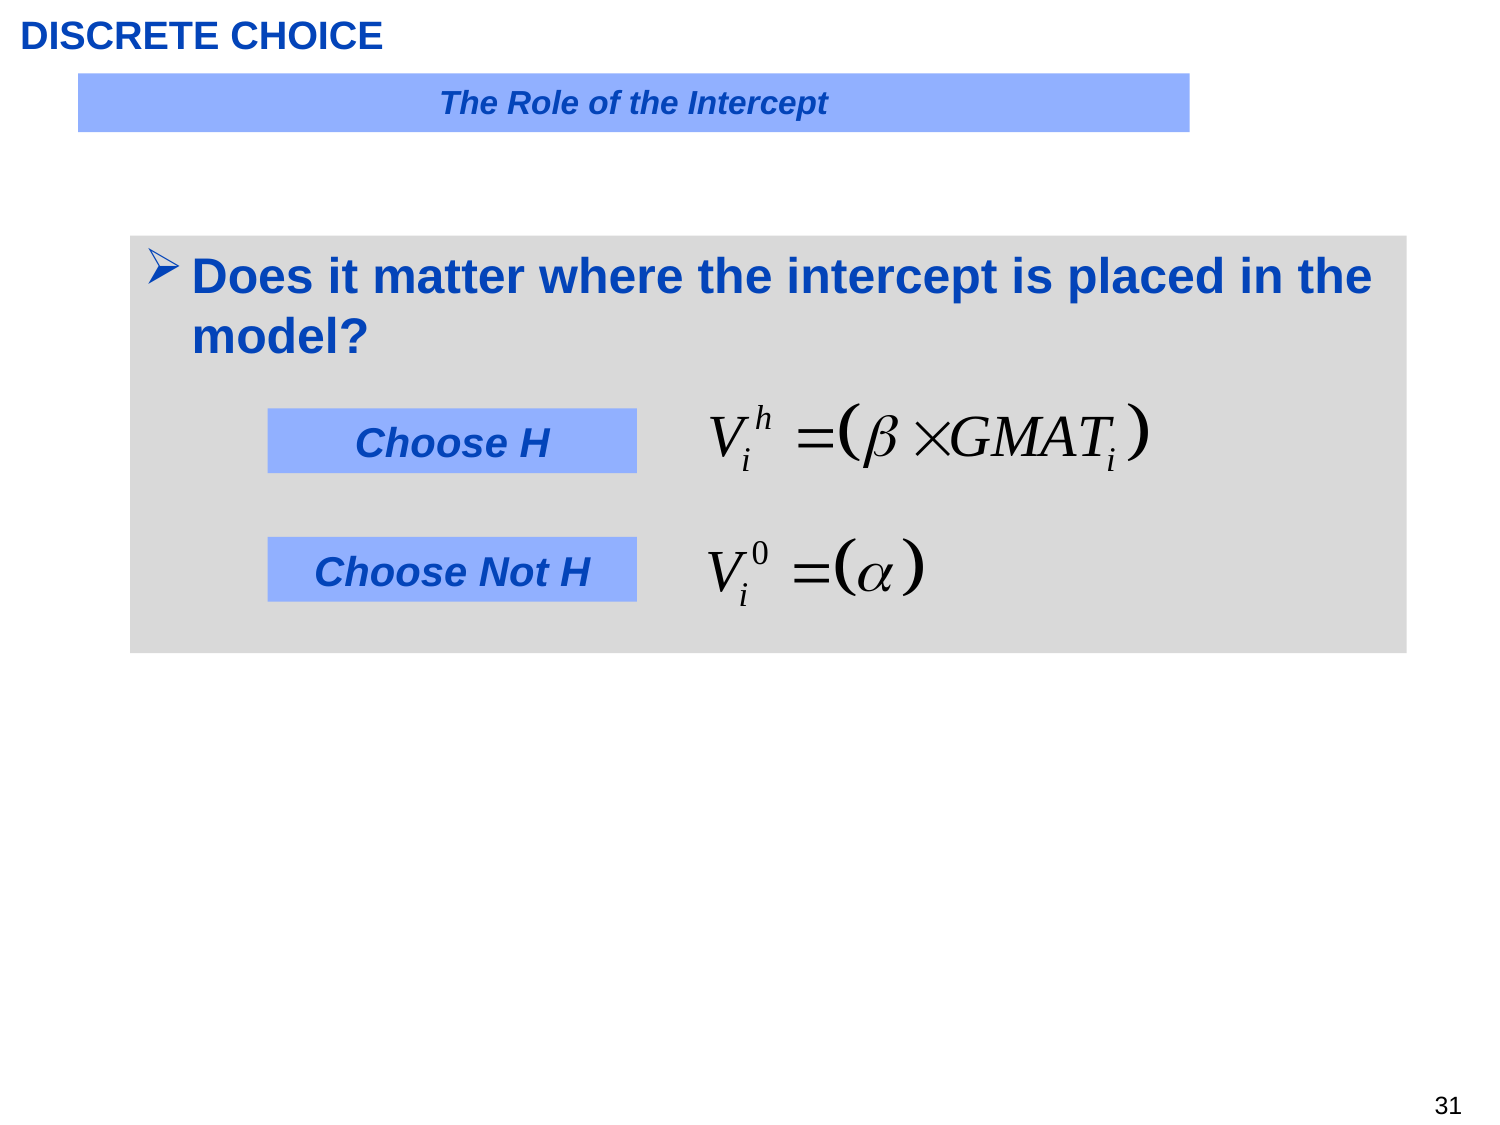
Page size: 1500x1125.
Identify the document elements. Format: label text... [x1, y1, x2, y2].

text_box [703, 391, 1158, 492]
title DISCRETE CHOICE [19, 9, 1463, 47]
text_box Choose Not H [267, 536, 637, 602]
text_box Does it matter where the intercept is placed in the model? [130, 235, 1407, 654]
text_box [701, 526, 931, 627]
slide_number 30 [1149, 1089, 1463, 1121]
text_box The Role of the Intercept [78, 73, 1190, 133]
text_box Choose H [267, 408, 637, 474]
